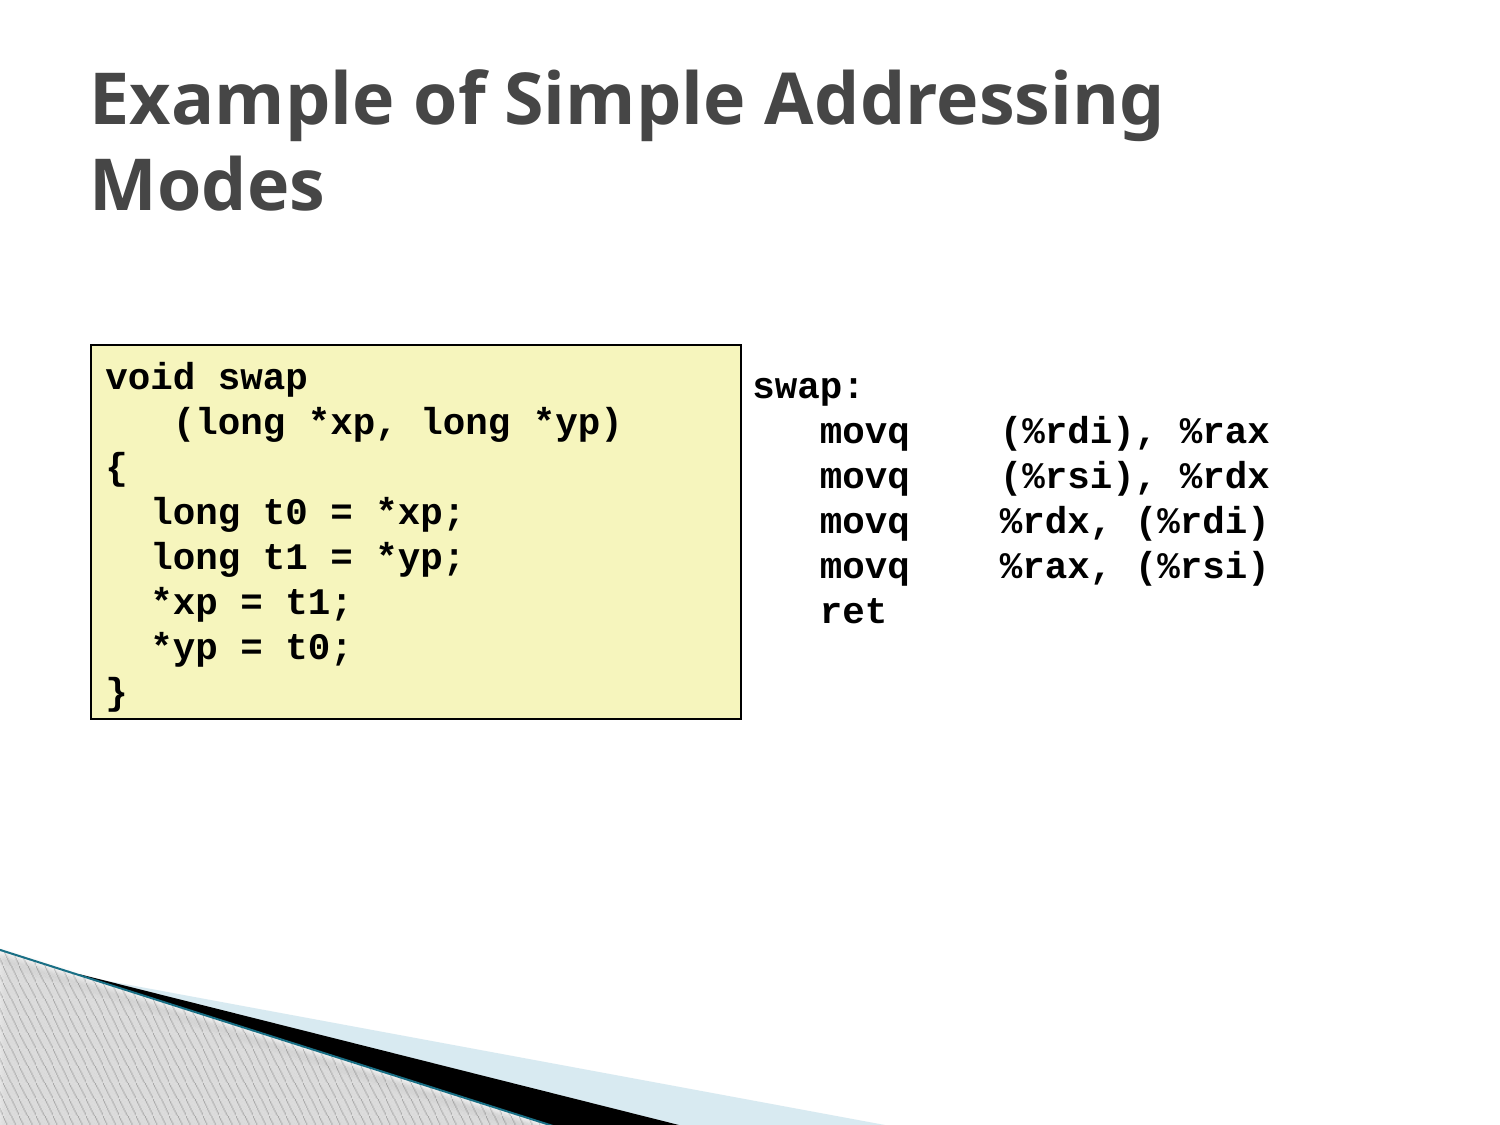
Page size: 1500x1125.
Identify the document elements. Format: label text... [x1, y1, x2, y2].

text_box void swap (long *xp, long *yp) { long t0 = *xp; long t1 = *yp; *xp = t1; *yp = t0; } [90, 344, 741, 720]
title Example of Simple Addressing Modes [75, 45, 1425, 233]
text_box swap: movq (%rdi), %rax movq (%rsi), %rdx movq %rdx, (%rdi) movq %rax, (%rsi) ret [737, 353, 1425, 638]
